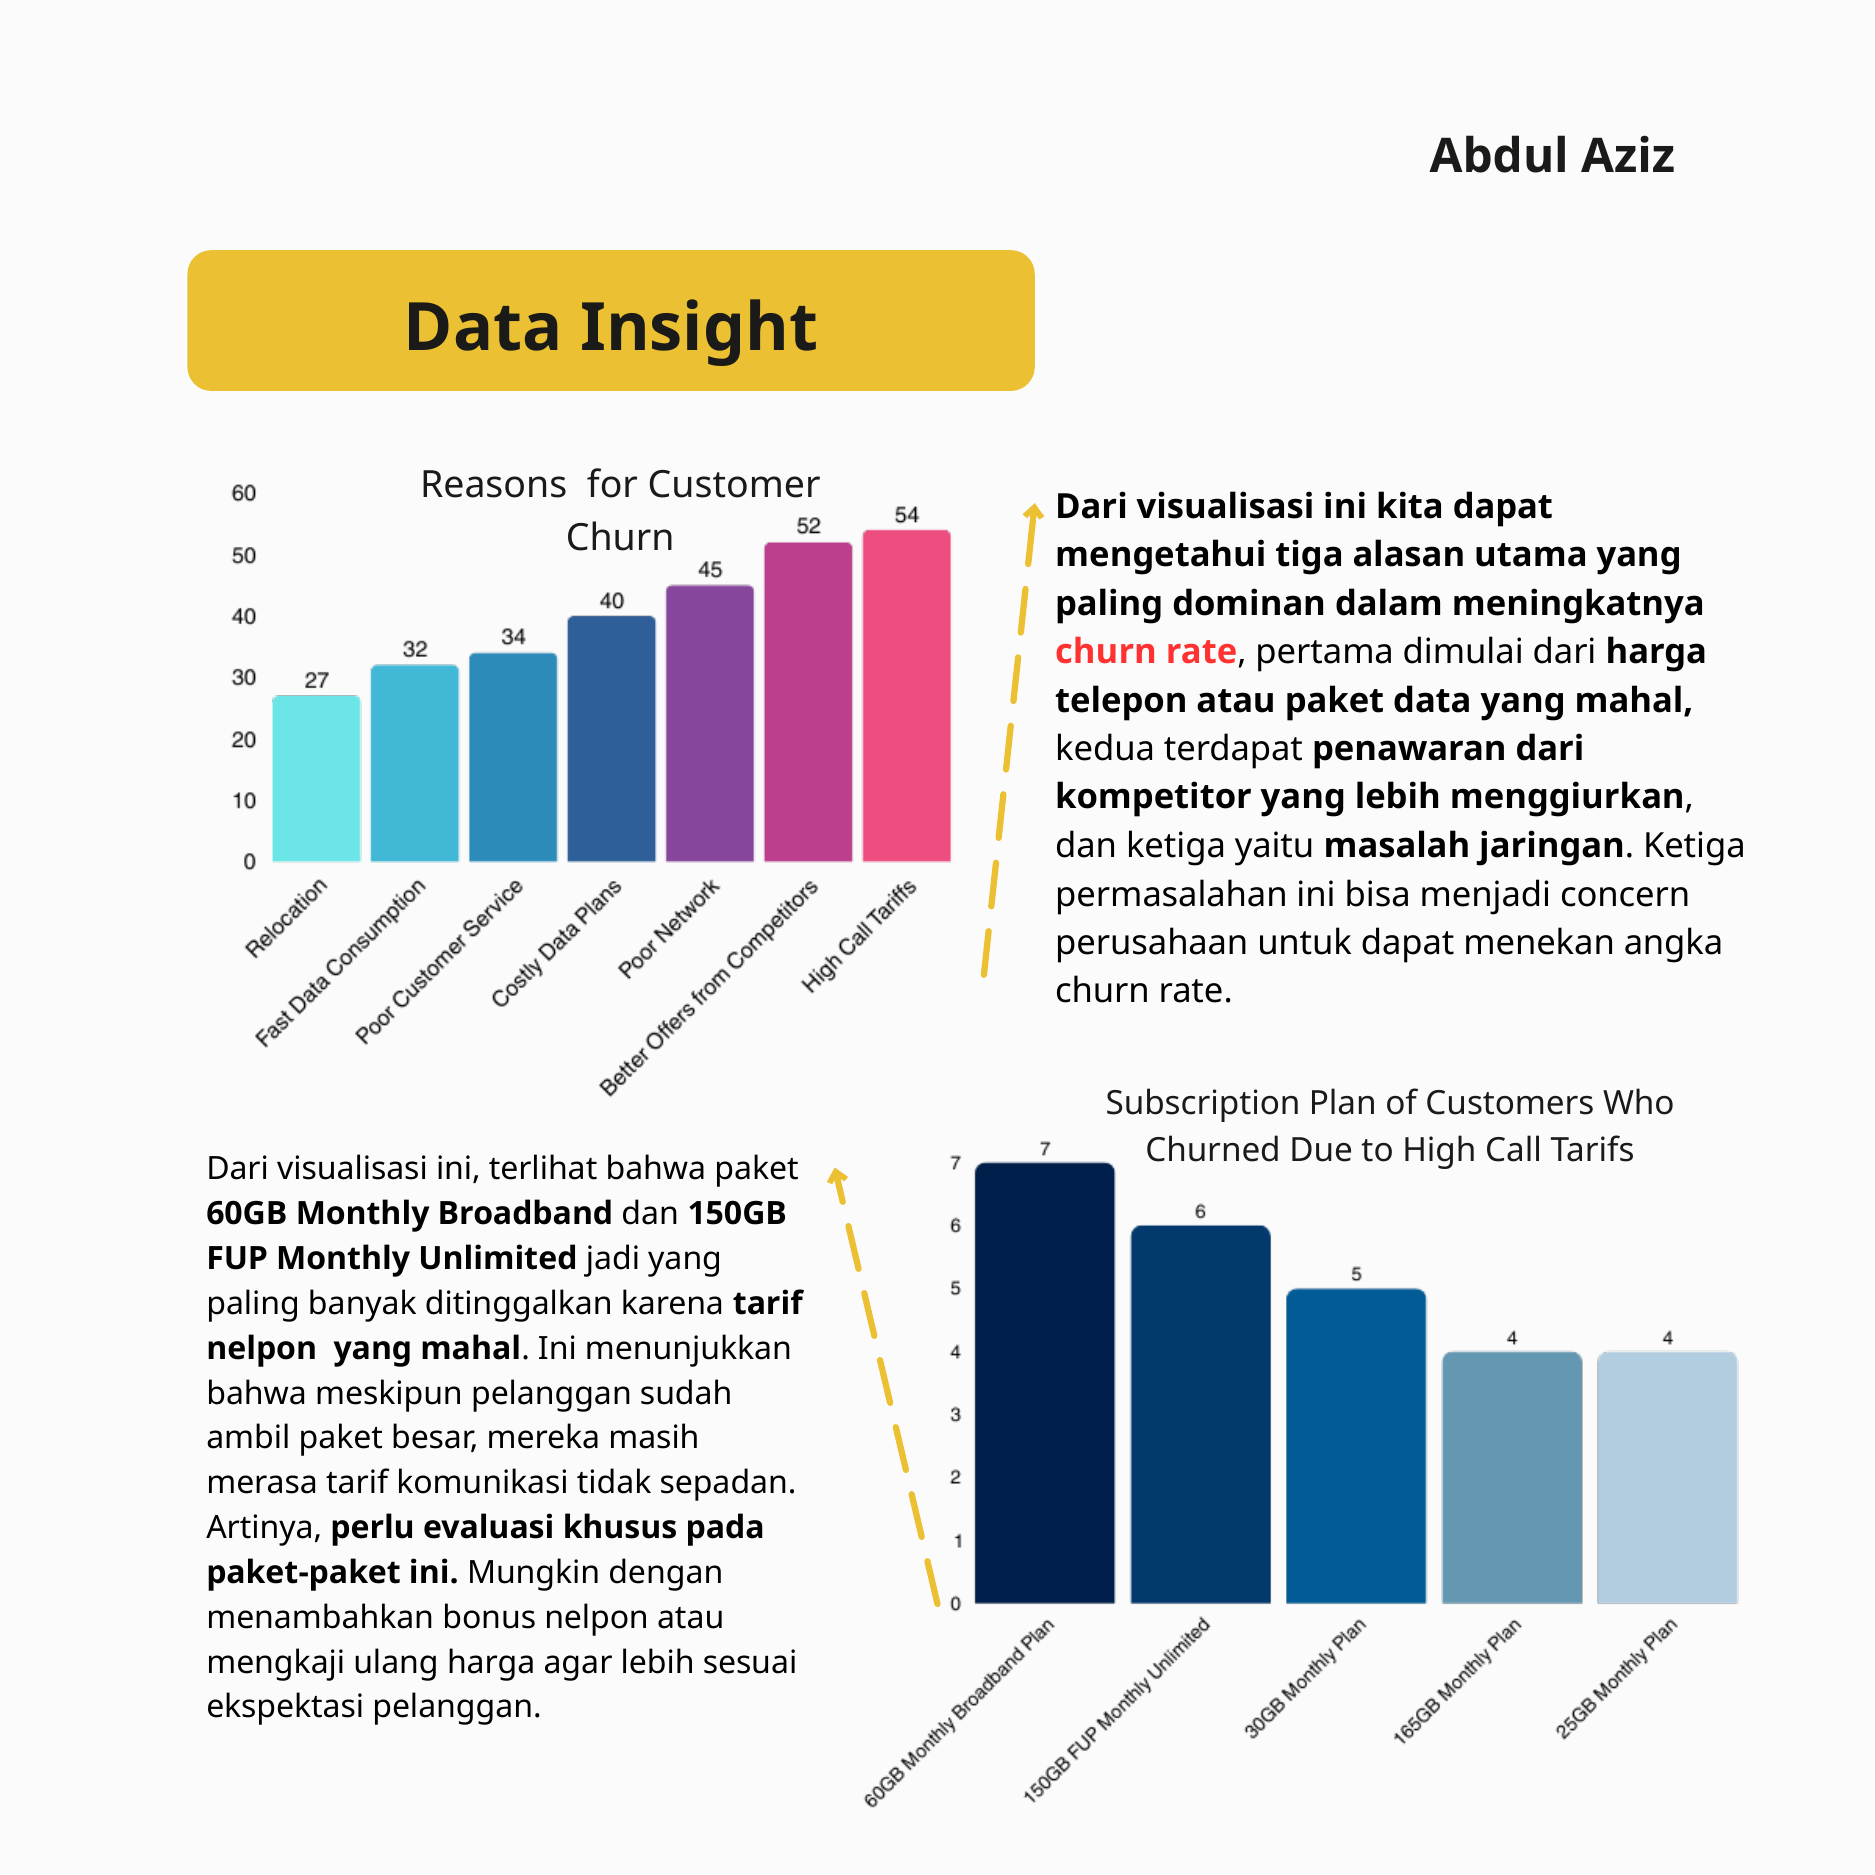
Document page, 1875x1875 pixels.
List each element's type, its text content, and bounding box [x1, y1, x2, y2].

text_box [187, 249, 1035, 380]
text_box Abdul Aziz [1429, 115, 1688, 183]
picture [128, 381, 1850, 1875]
text_box Dari visualisasi ini, terlihat bahwa paket 60GB Monthly Broadband dan 150GB FUP Monthly Unlimited jadi yang paling banyak ditinggalkan karena tarif nelpon yang mahal. Ini menunjukkan bahwa meskipun pelanggan sudah ambil paket besar, mereka masih merasa tarif komunikasi tidak sepadan. Artinya, perlu evaluasi khusus pada paket-paket ini. Mungkin dengan menambahkan bonus nelpon atau mengkaji ulang harga agar lebih sesuai ekspektasi pelanggan. [206, 1214, 745, 1725]
text_box Dari visualisasi ini kita dapat mengetahui tiga alasan utama yang paling dominan dalam meningkatnya churn rate, pertama dimulai dari harga telepon atau paket data yang mahal, kedua terdapat penawaran dari kompetitor yang lebih menggiurkan, dan ketiga yaitu masalah jaringan. Ketiga permasalahan ini bisa menjadi concern perusahaan untuk dapat menekan angka churn rate. [1058, 476, 1758, 1010]
